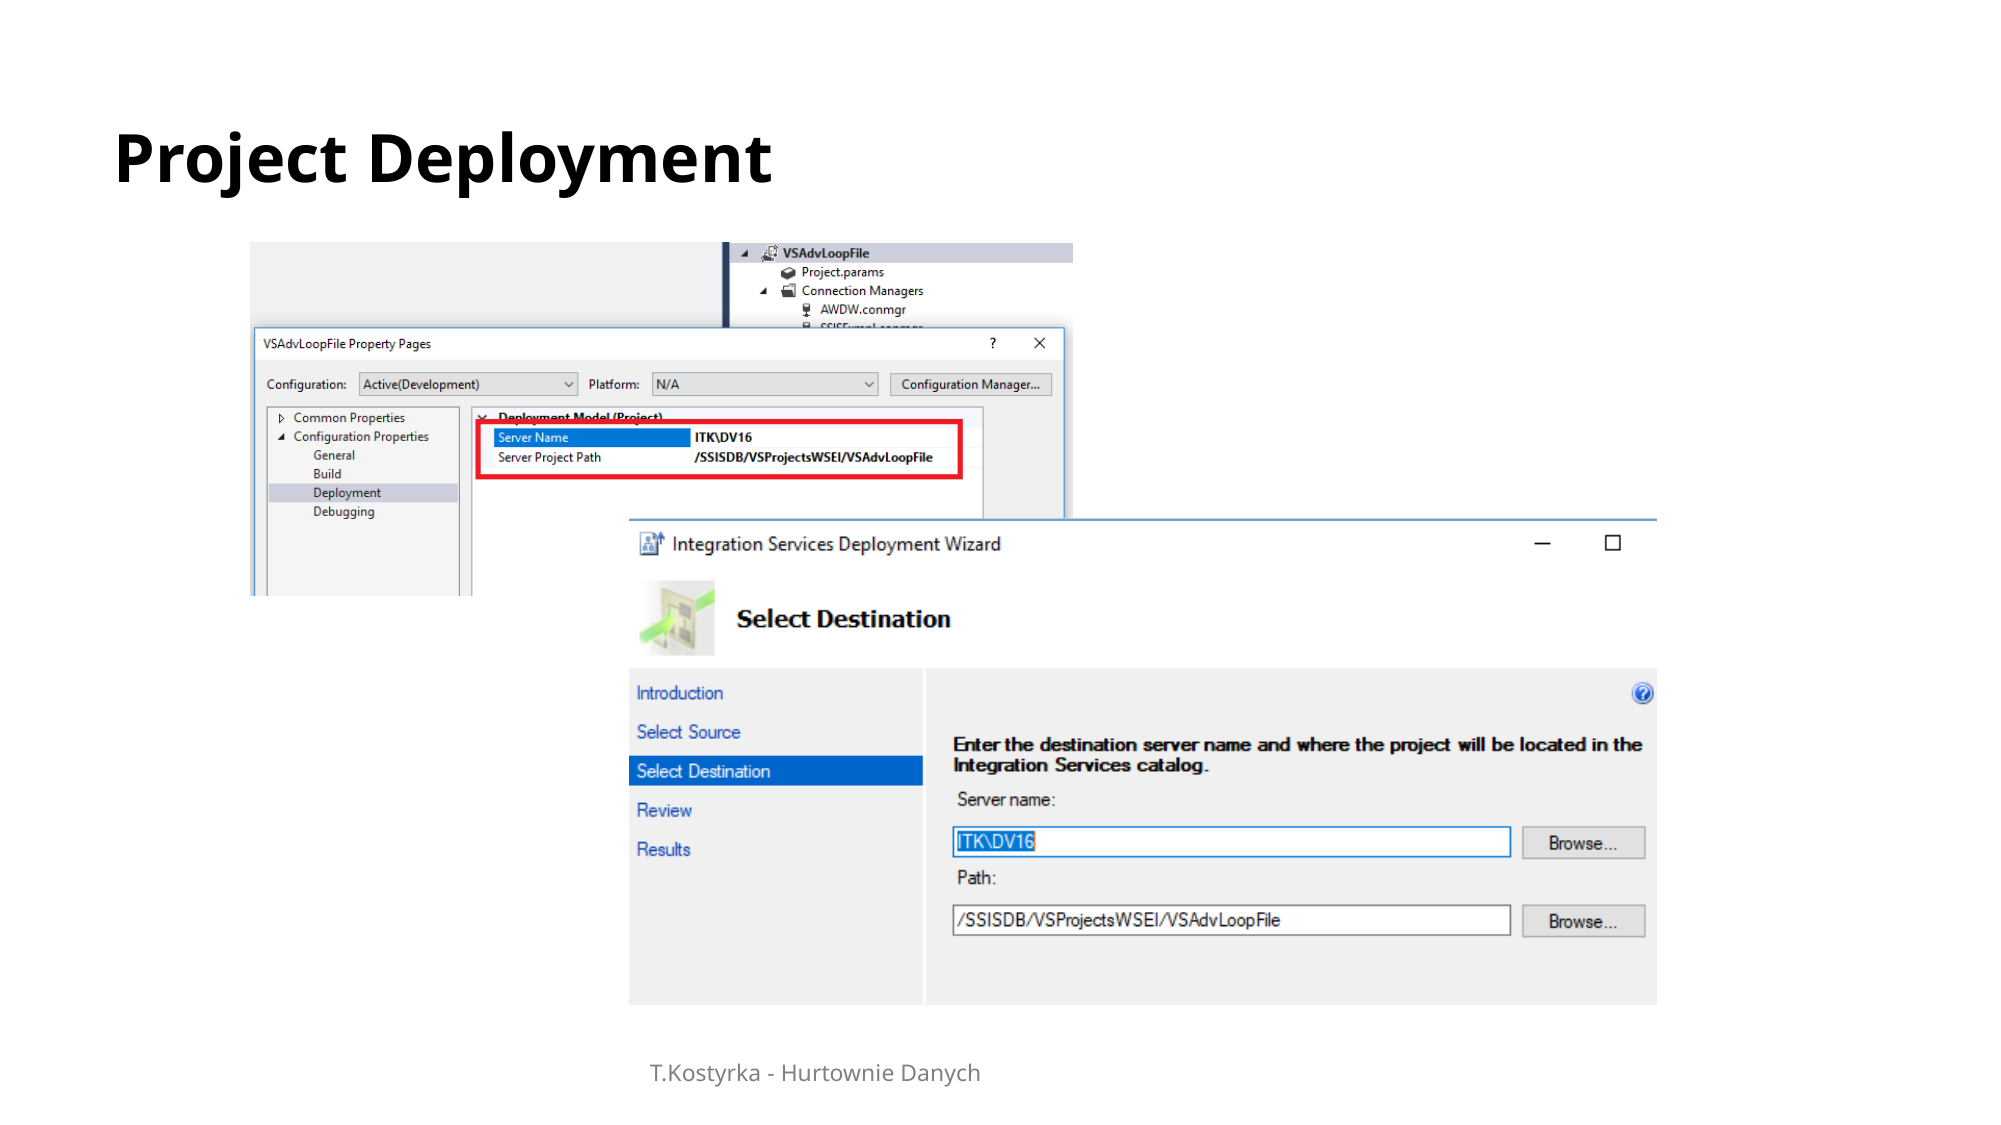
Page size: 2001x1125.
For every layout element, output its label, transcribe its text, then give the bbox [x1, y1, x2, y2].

picture [250, 242, 1657, 1005]
text_box Project Deployment [99, 108, 1738, 204]
footer T.Kostyrka - Hurtownie Danych [634, 1042, 1605, 1103]
